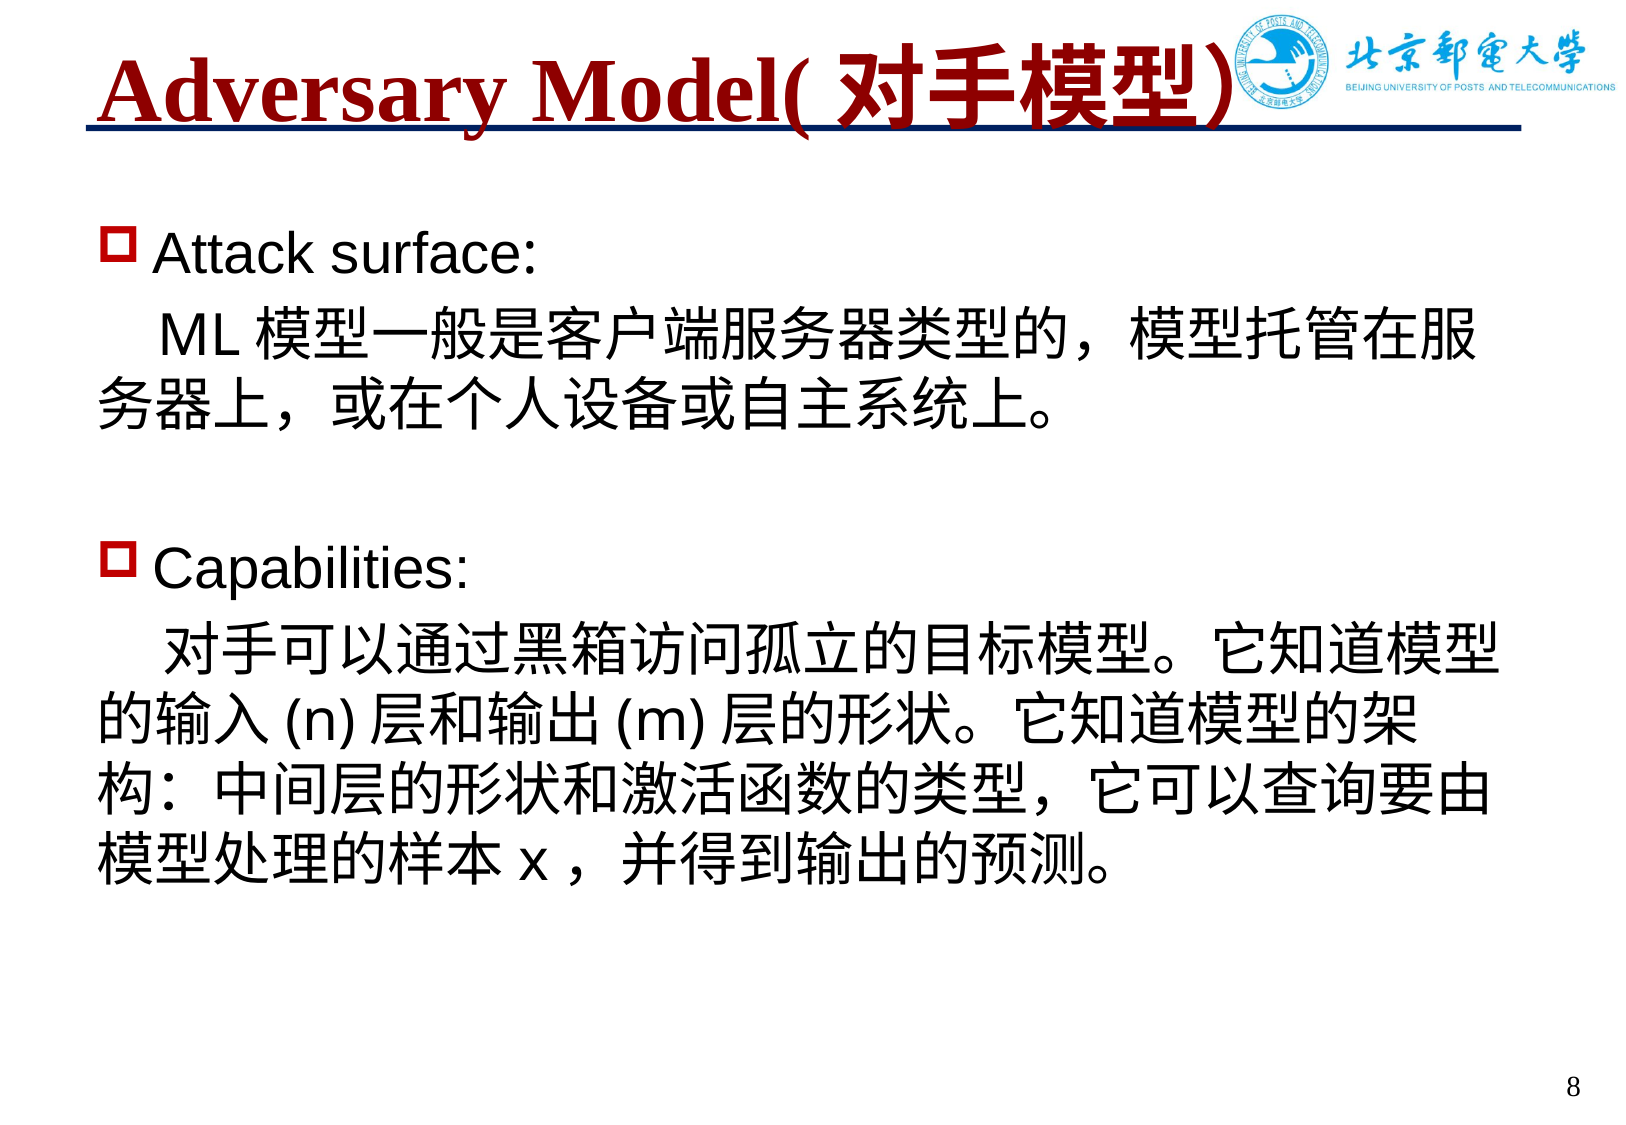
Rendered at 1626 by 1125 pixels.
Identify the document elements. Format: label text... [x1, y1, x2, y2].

slide_number 8 [1216, 1059, 1597, 1125]
list Attack surface: ML模型一般是客户端服务器类型的，模型托管在服务器上，或在个人设备或自主系统上。 Capabilities: 对手可以通过黑箱访问孤立的目标模型。它知道模型的输入(n)层和输出(m)层的形状。它知道模型的架构：中间层的形状和激活函数的类型，它可以查询要由模型处理的样本x，并得到输出的预测。 [81, 208, 1544, 1006]
title Adversary Model(对手模型） [81, 0, 1544, 147]
picture [1544, 0, 1625, 115]
